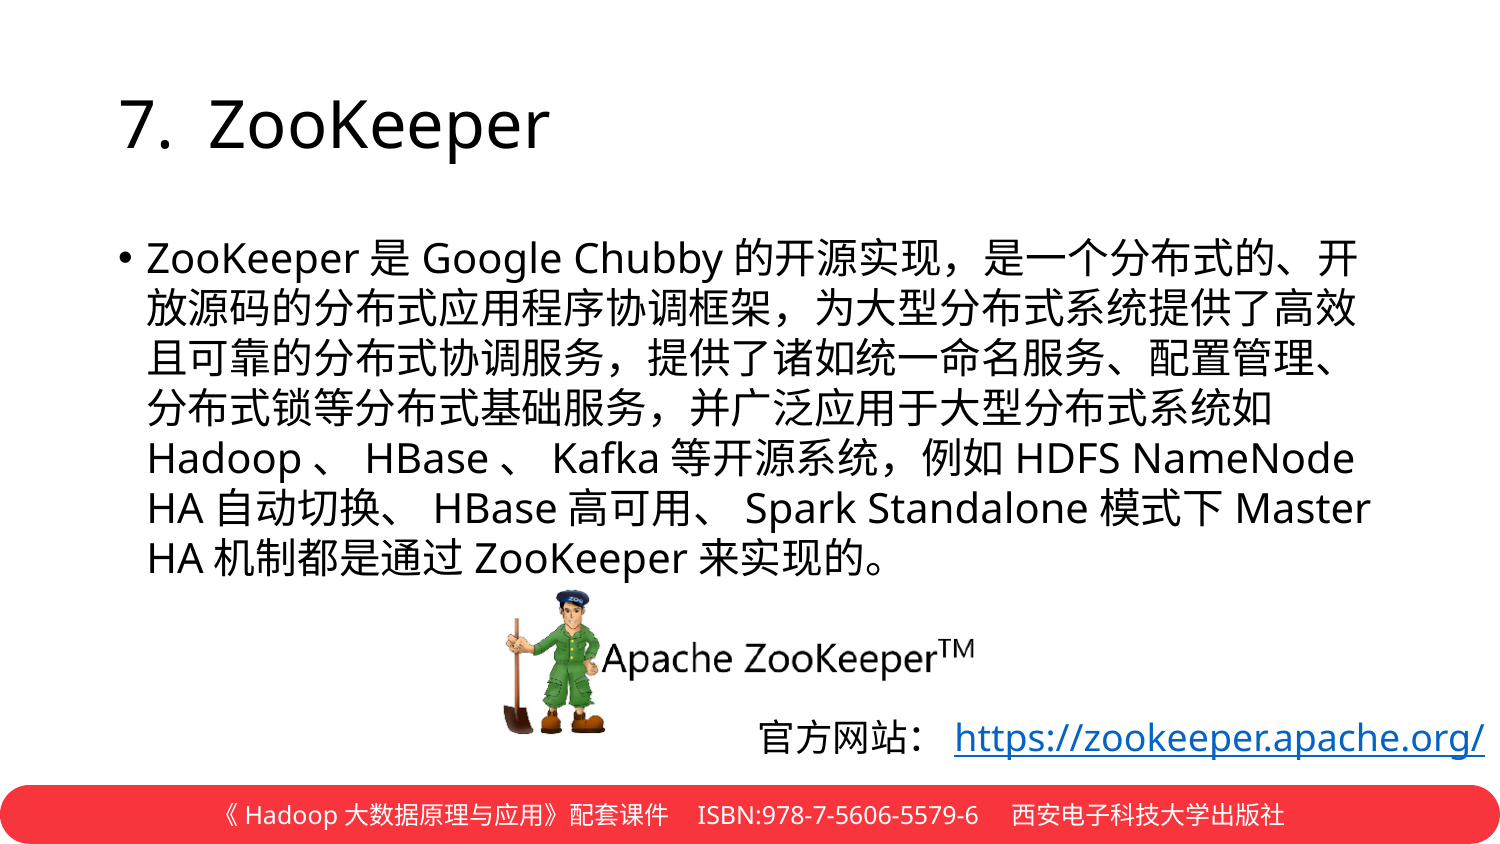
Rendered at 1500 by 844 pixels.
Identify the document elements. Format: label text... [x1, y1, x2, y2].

list ZooKeeper是Google Chubby的开源实现，是一个分布式的、开放源码的分布式应用程序协调框架，为大型分布式系统提供了高效且可靠的分布式协调服务，提供了诸如统一命名服务、配置管理、分布式锁等分布式基础服务，并广泛应用于大型分布式系统如Hadoop、HBase、Kafka等开源系统，例如HDFS NameNode HA自动切换、HBase高可用、Spark Standalone模式下Master HA机制都是通过ZooKeeper来实现的。 [103, 224, 1397, 760]
title 7. ZooKeeper [103, 44, 1397, 208]
picture [494, 583, 1006, 737]
text_box 官方网站：https://zookeeper.apache.org/ [736, 706, 1500, 773]
